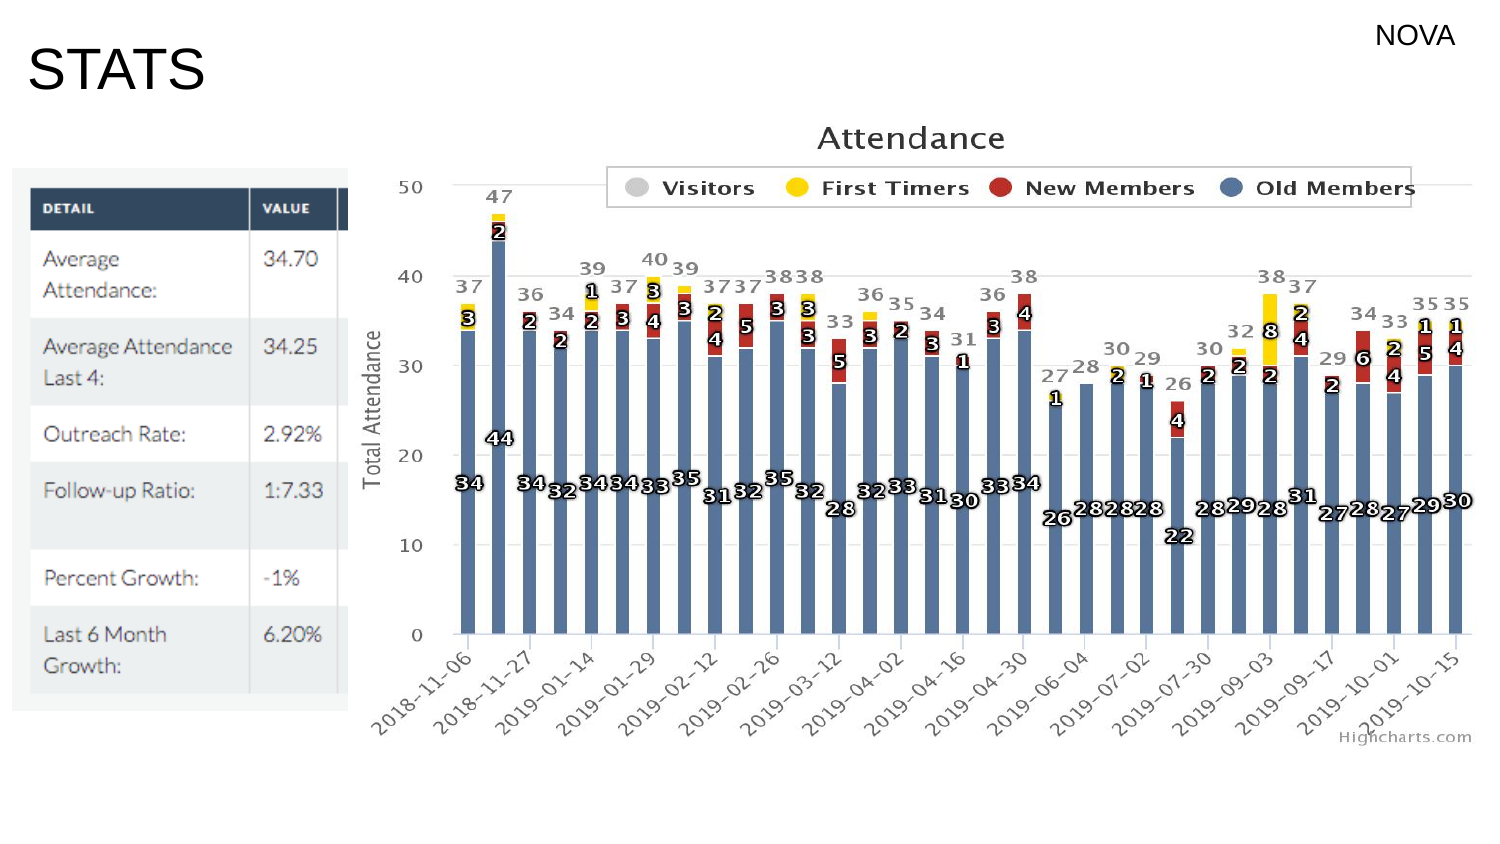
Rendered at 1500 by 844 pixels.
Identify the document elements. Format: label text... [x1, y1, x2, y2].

text_box NOVA [1360, 1, 1500, 126]
title STATS [12, 16, 1267, 111]
picture [12, 110, 1491, 750]
